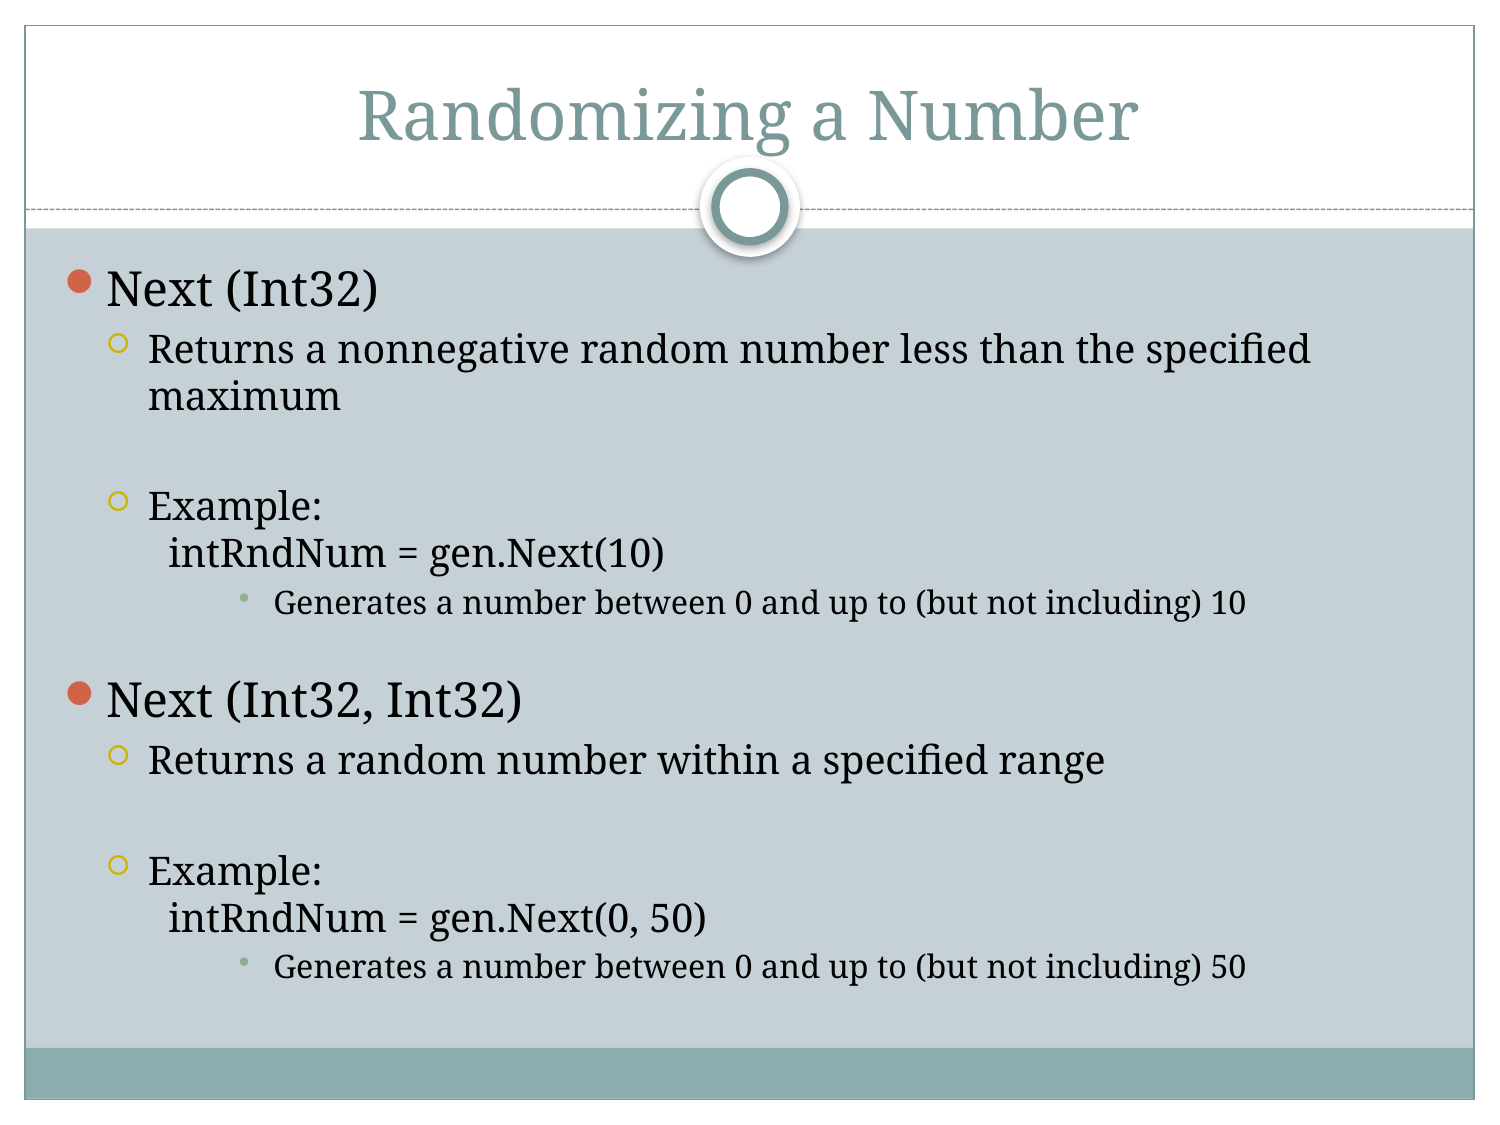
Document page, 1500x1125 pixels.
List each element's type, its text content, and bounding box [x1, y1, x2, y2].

title Randomizing a Number [49, 37, 1450, 162]
list Next (Int32) Returns a nonnegative random number less than the specified maximum Example: intRndNum = gen.Next(10) Generates a number between 0 and up to (but not including) 10 Next (Int32, Int32) Returns a random number within a specified range Example: intRndNum = gen.Next(0, 50) Generates a number between 0 and up to (but not including) 50 [49, 250, 1445, 1001]
